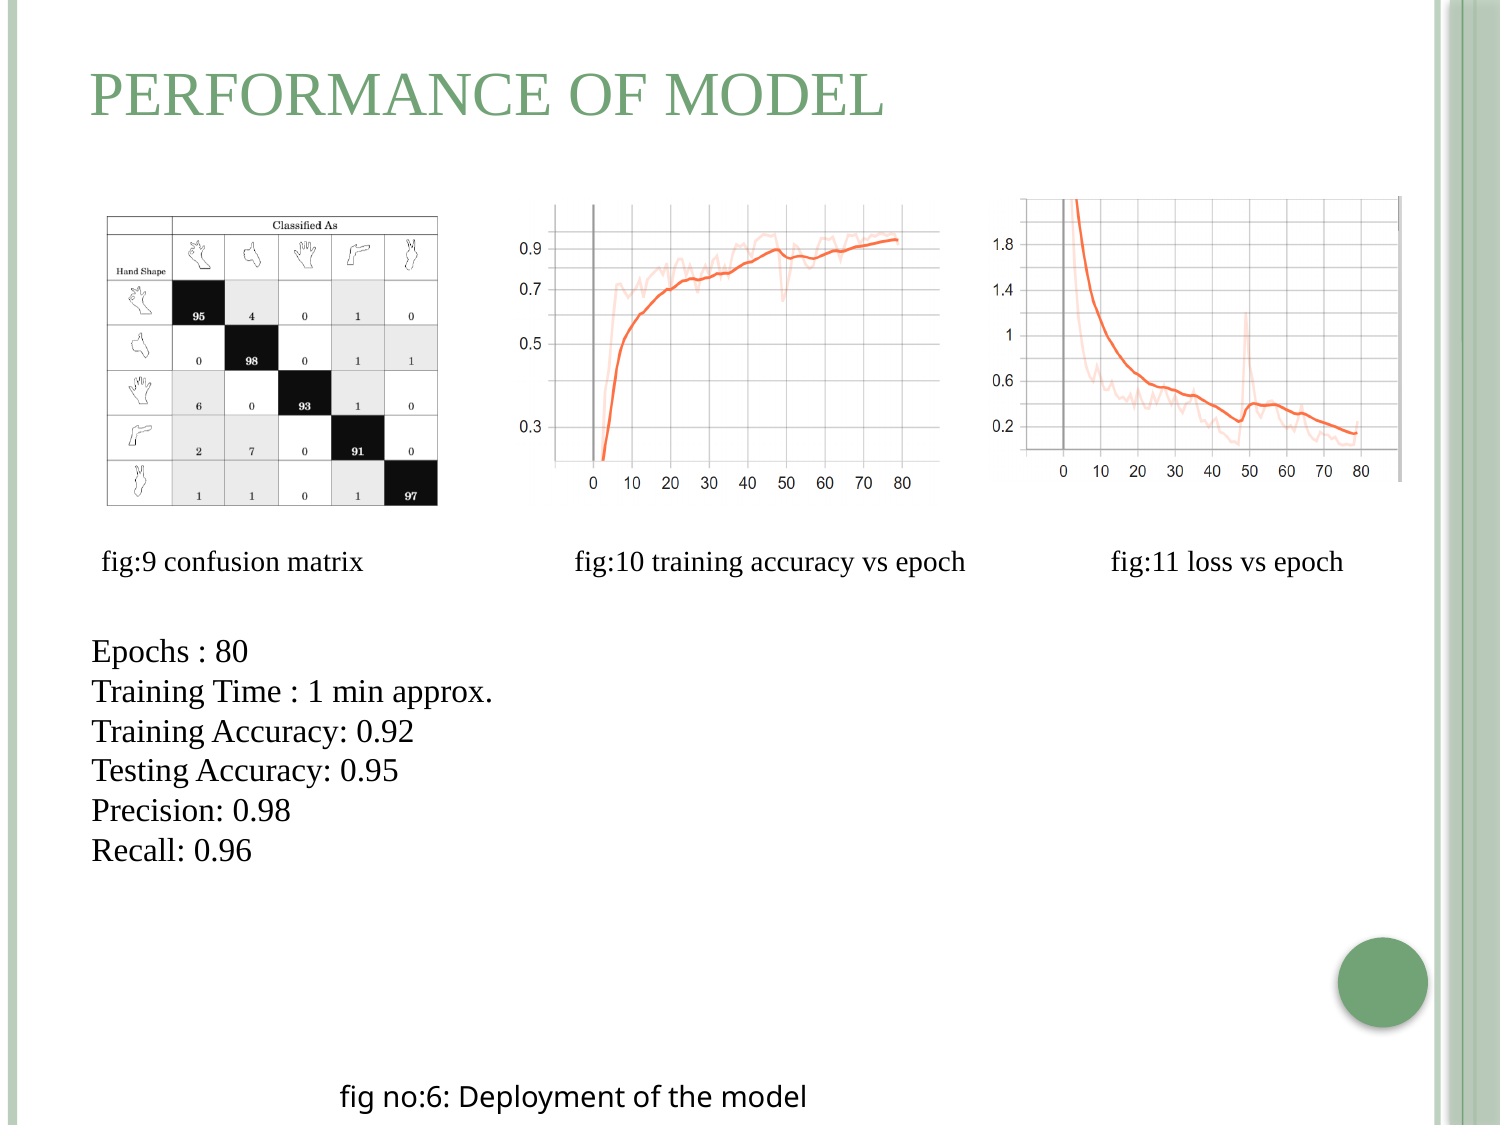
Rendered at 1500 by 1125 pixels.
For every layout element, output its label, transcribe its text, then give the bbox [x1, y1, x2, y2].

text_box Epochs : 80 Training Time : 1 min approx. Training Accuracy: 0.92 Testing Accuracy: 0.95 Precision: 0.98 Recall: 0.96 [76, 621, 1315, 916]
title performance of model [75, 45, 1300, 136]
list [99, 207, 444, 516]
text_box fig no:6: Deployment of the model [324, 1070, 966, 1121]
text_box fig:9 confusion matrix fig:10 training accuracy vs epoch fig:11 loss vs epoch [86, 534, 1412, 585]
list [513, 195, 941, 506]
picture [985, 195, 1402, 483]
